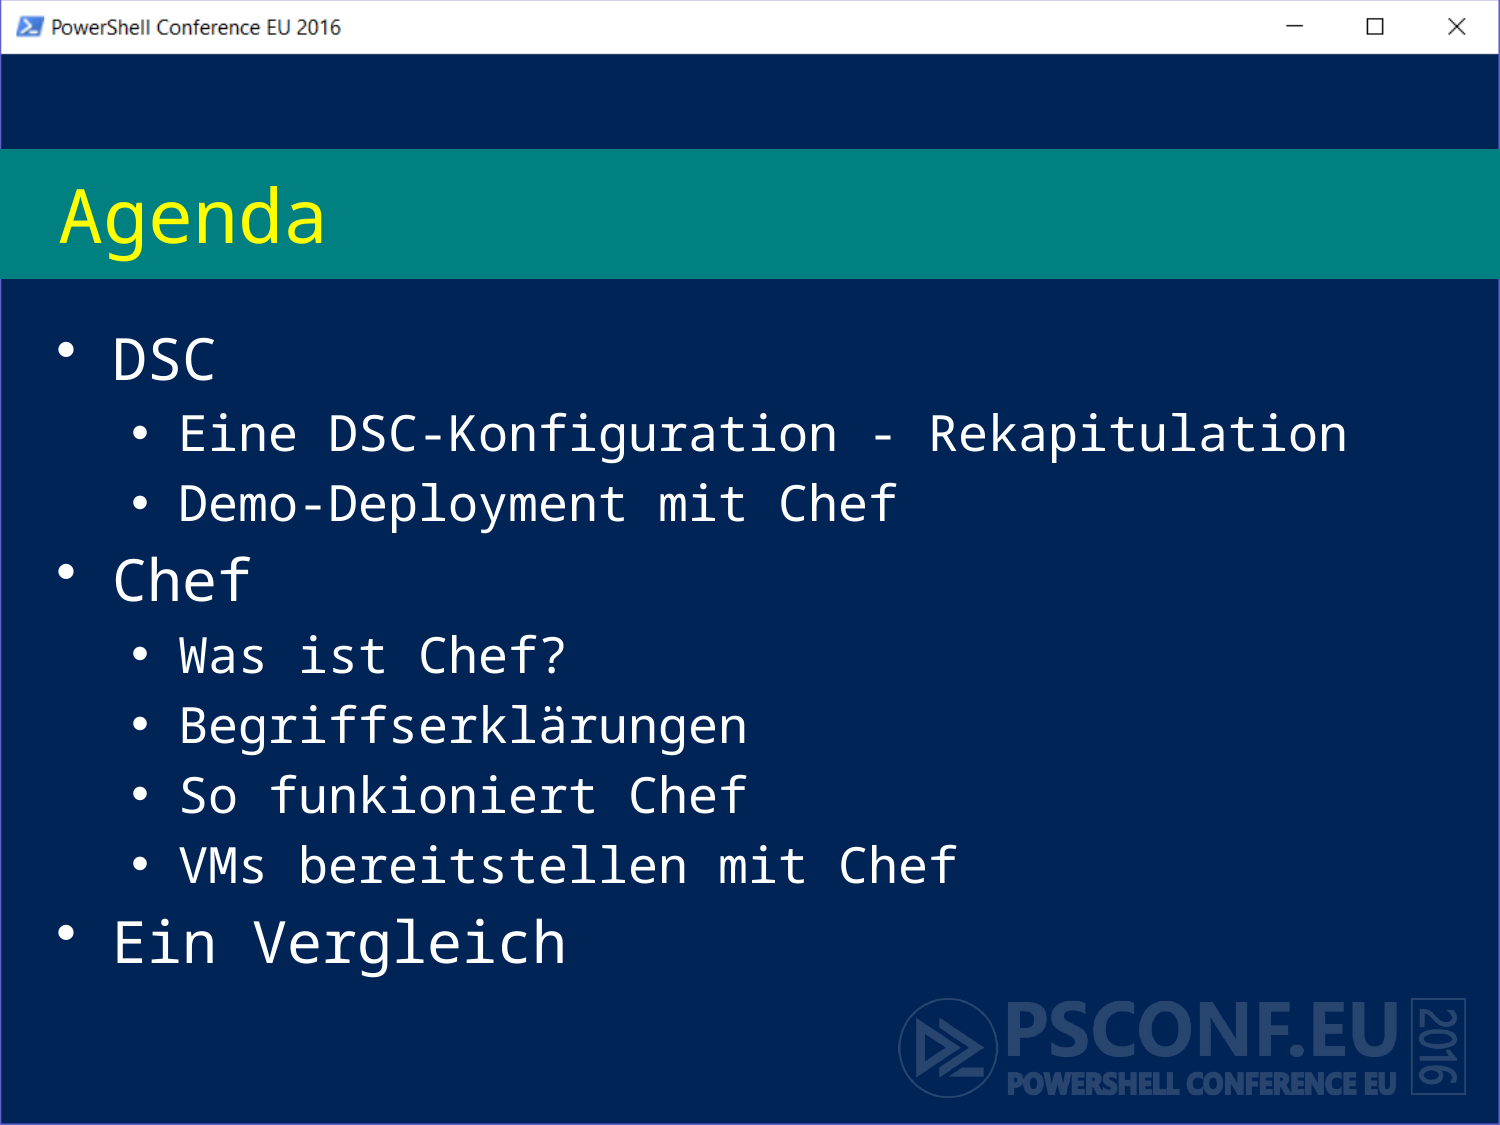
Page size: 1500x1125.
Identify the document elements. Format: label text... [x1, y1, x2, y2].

list DSC Eine DSC-Konfiguration - Rekapitulation Demo-Deployment mit Chef Chef Was ist Chef? Begriffserklärungen So funkioniert Chef VMs bereitstellen mit Chef Ein Vergleich [41, 314, 1459, 1035]
picture [0, 279, 1500, 1125]
picture [0, 0, 1500, 149]
title Agenda [0, 149, 1500, 279]
